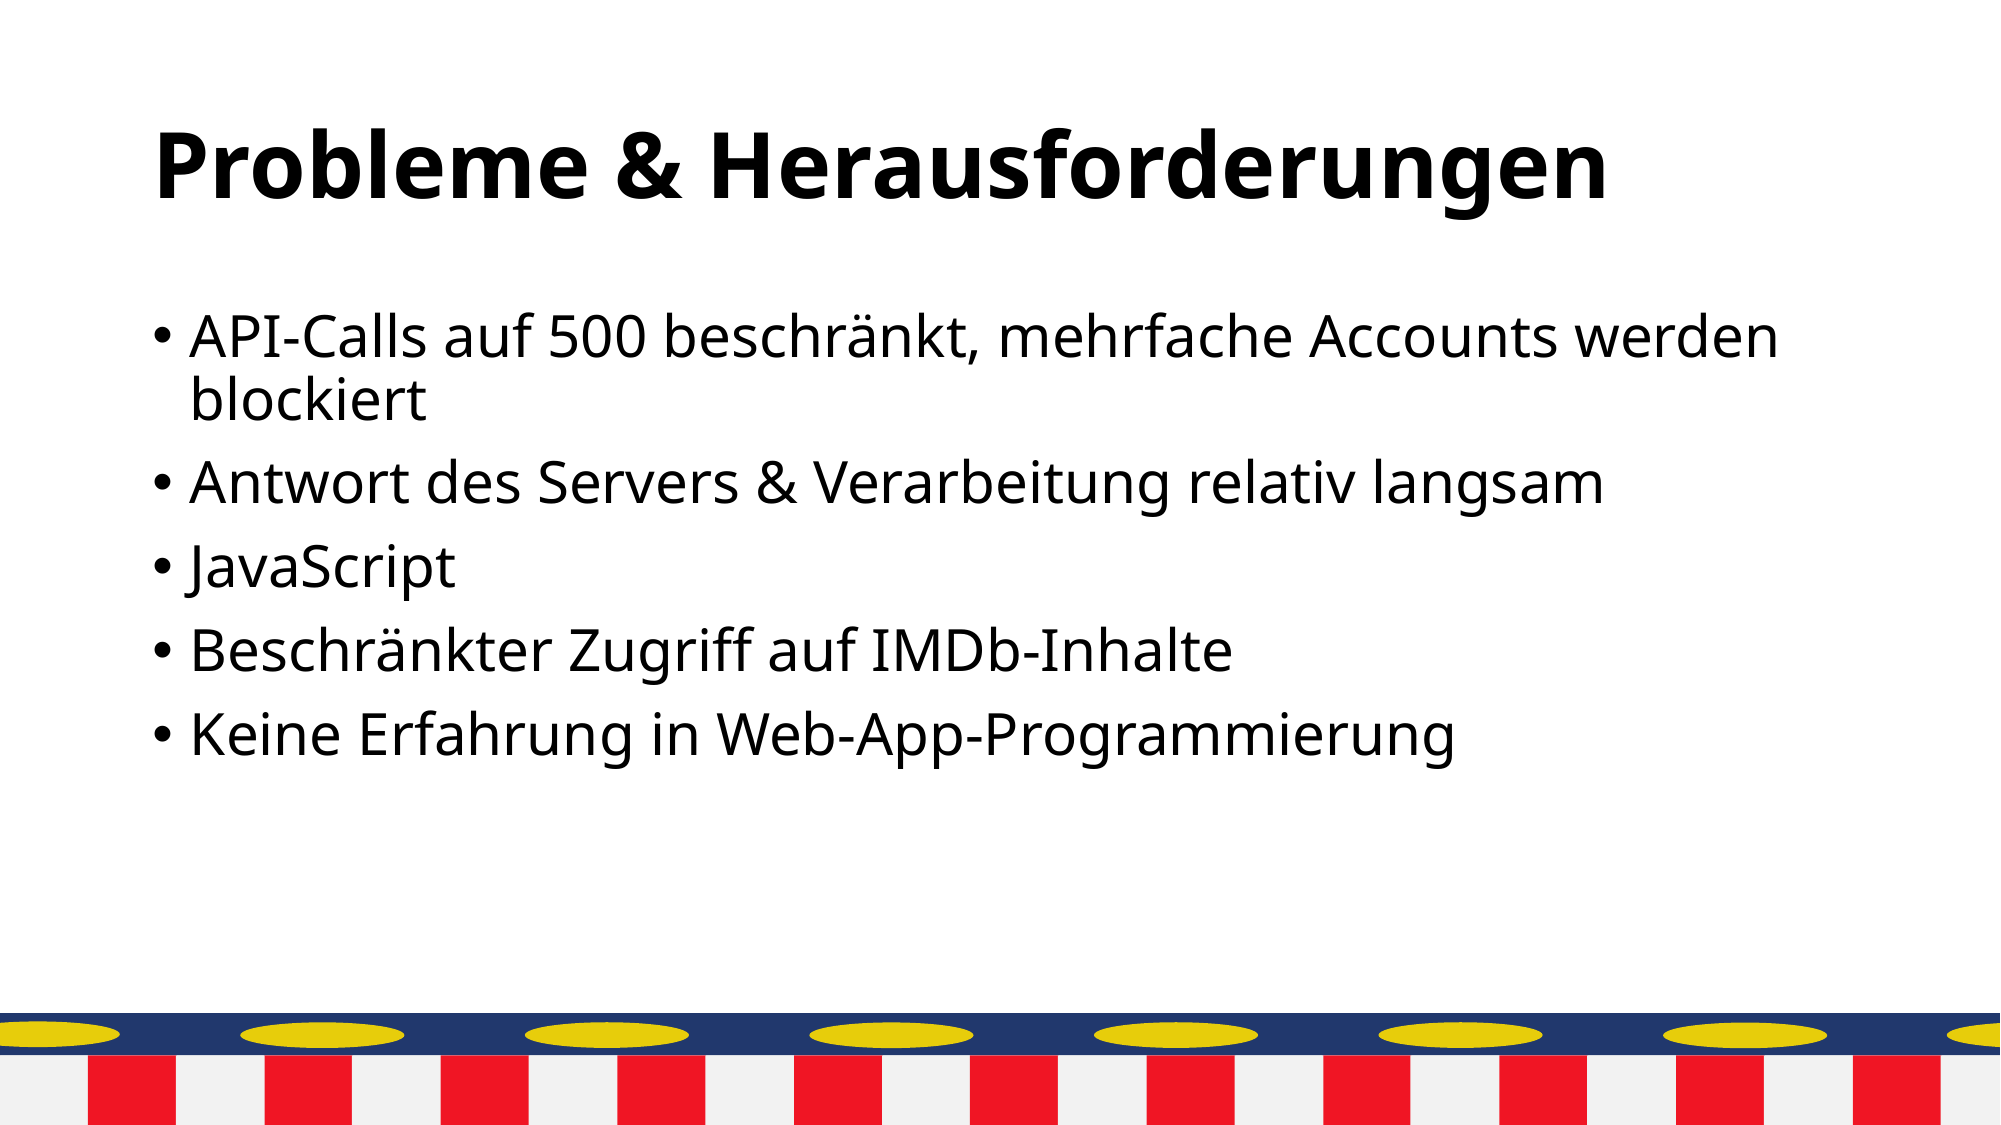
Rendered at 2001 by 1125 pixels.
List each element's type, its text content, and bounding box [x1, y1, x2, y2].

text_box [0, 1012, 2000, 1125]
list API-Calls auf 500 beschränkt, mehrfache Accounts werden blockiert Antwort des Servers & Verarbeitung relativ langsam JavaScript Beschränkter Zugriff auf IMDb-Inhalte Keine Erfahrung in Web-App-Programmierung [137, 299, 1863, 1012]
title Probleme & Herausforderungen [137, 59, 1863, 278]
